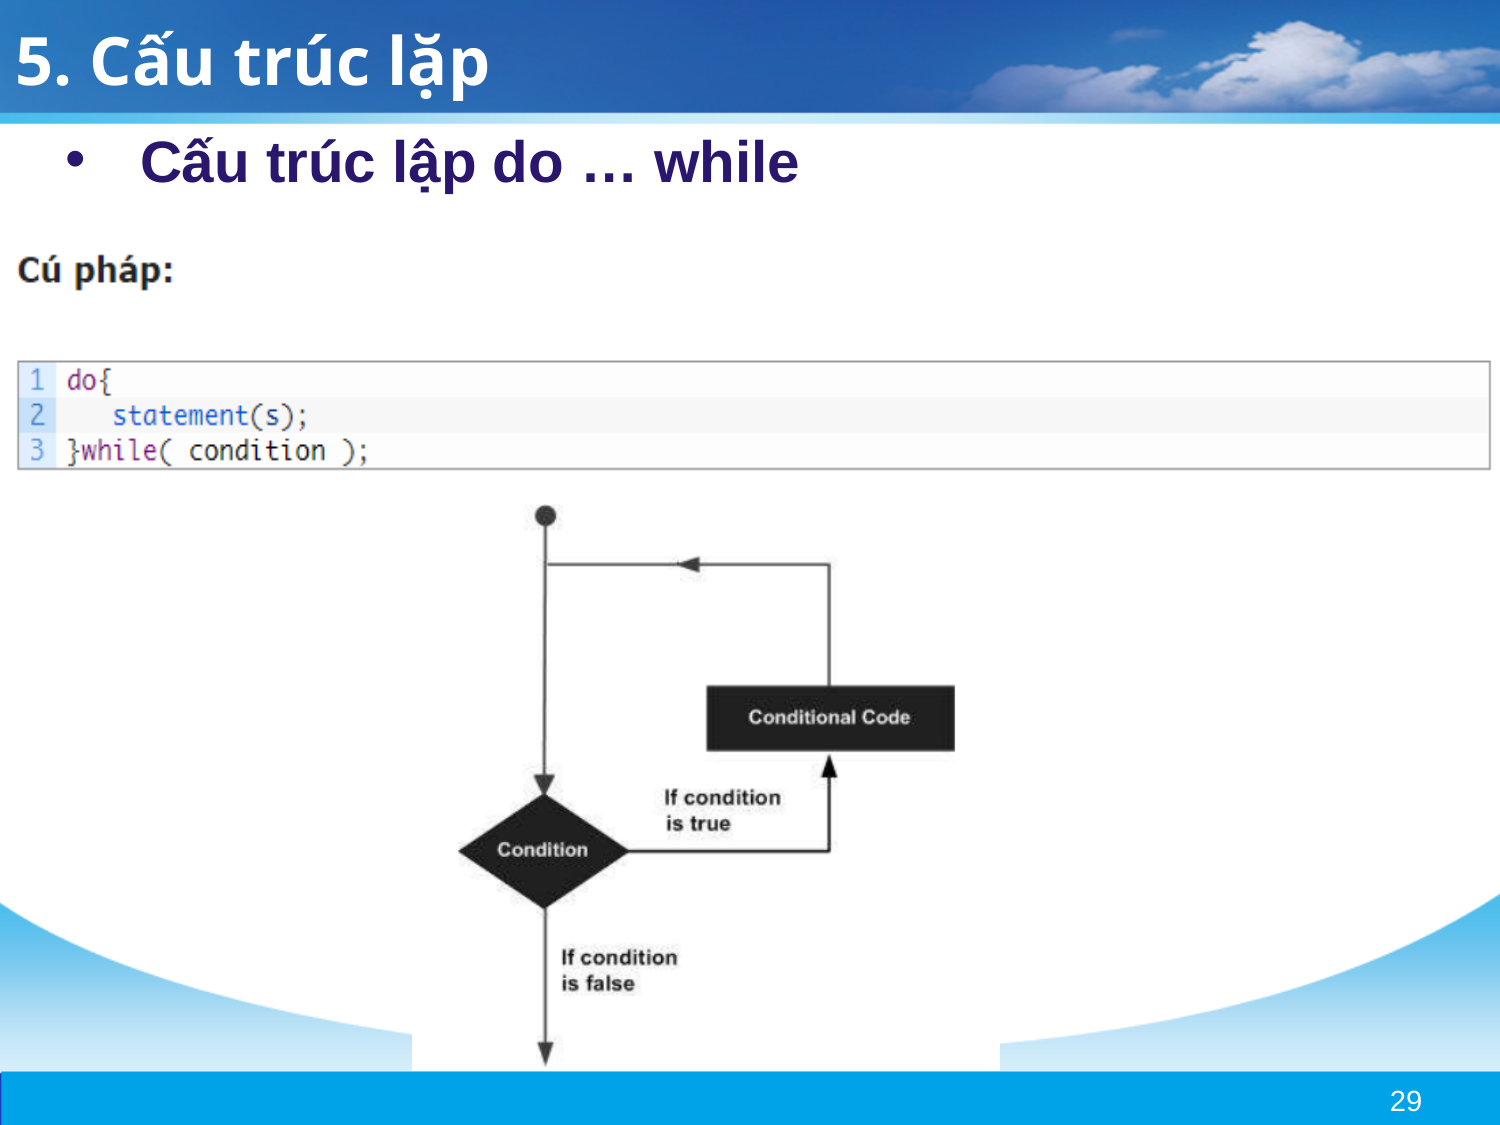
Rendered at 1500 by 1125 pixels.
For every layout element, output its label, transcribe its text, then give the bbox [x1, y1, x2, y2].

text_box Cấu trúc lập do … while [44, 117, 1476, 200]
slide_number 29 [1087, 1074, 1438, 1125]
title 5. Cấu trúc lặp [0, 12, 1475, 105]
picture [0, 1, 1500, 1125]
